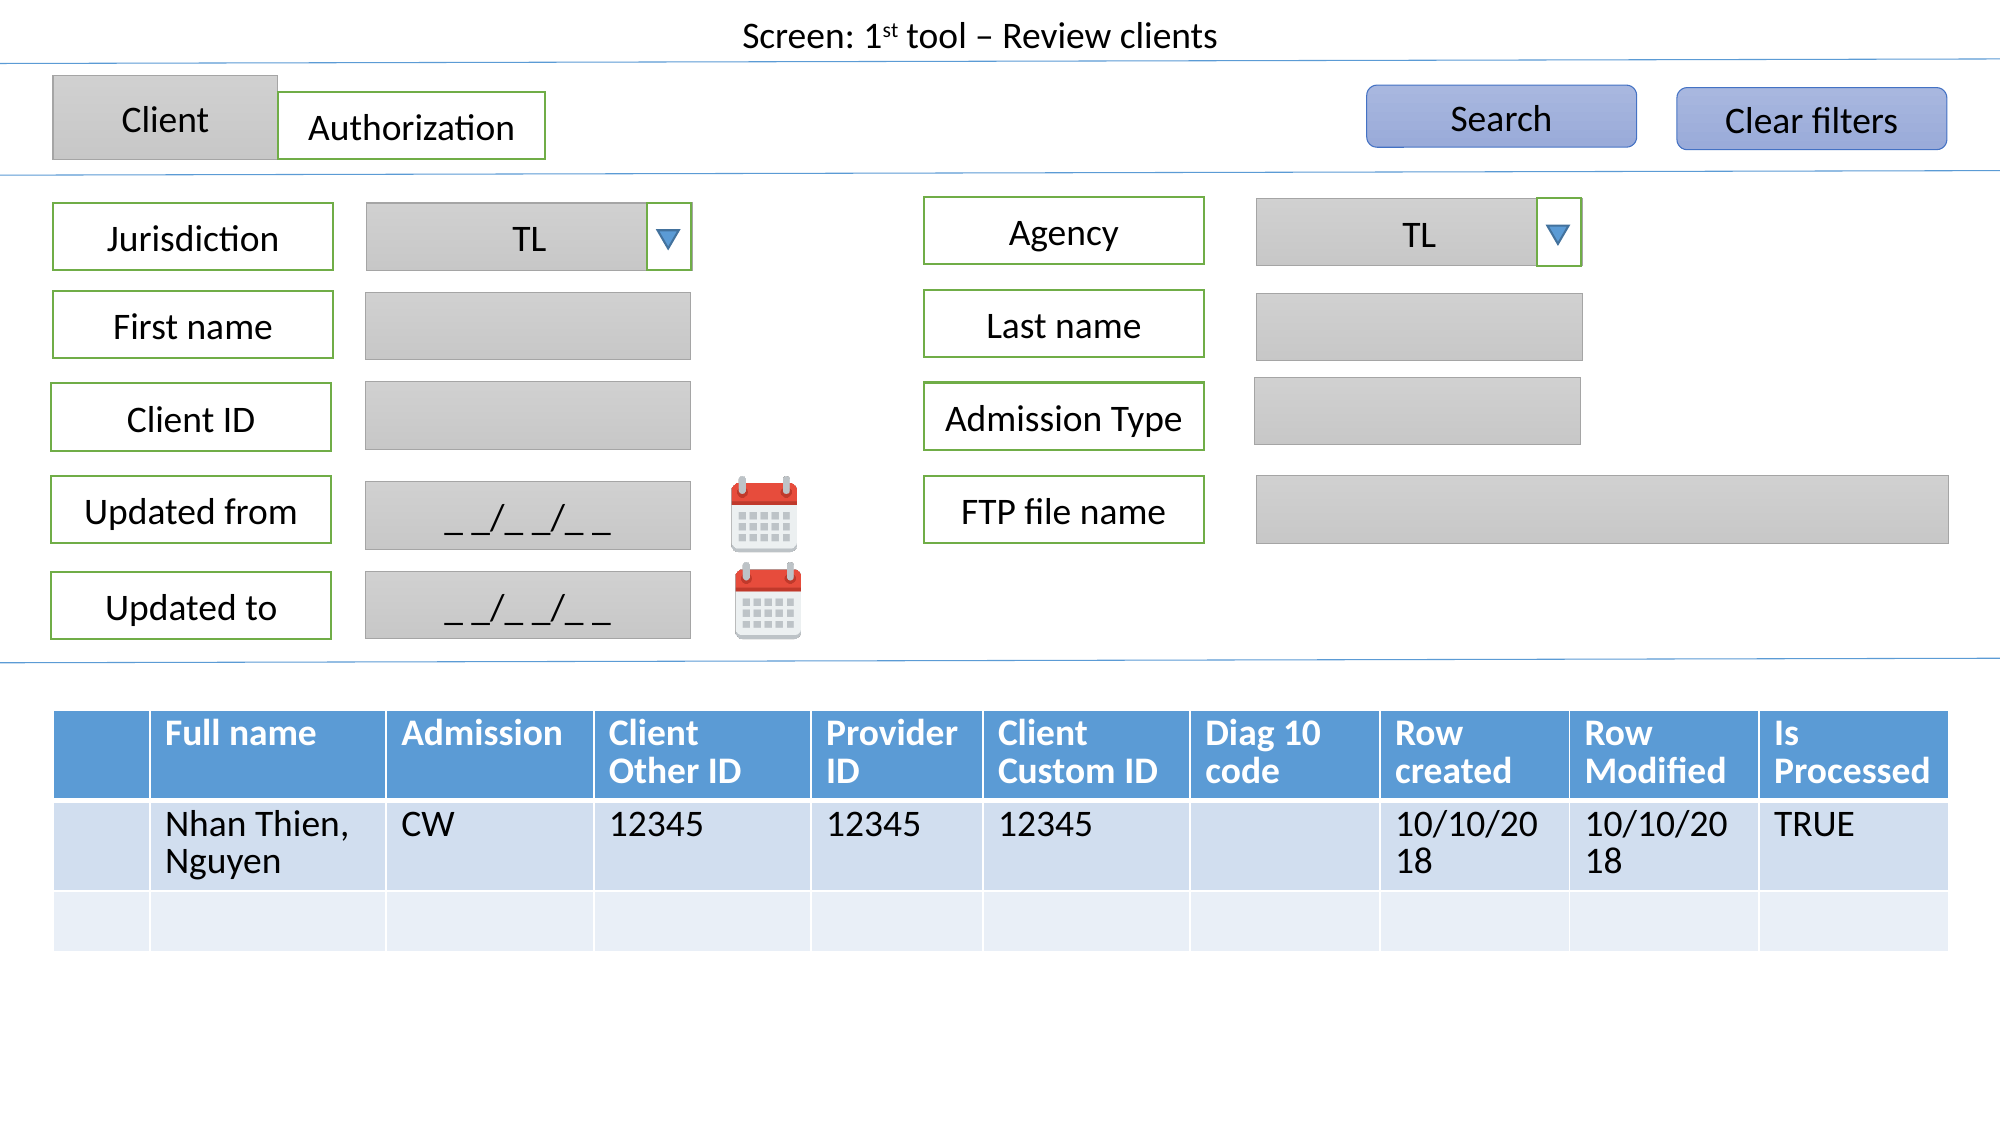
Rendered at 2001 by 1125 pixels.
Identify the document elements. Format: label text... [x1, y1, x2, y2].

text_box Clear filters [1676, 87, 1948, 151]
table_header [54, 711, 149, 798]
text_box [646, 202, 692, 271]
text_box Updated from [50, 475, 332, 544]
text_box [365, 292, 691, 360]
text_box Screen: 1st tool – Review clients [656, 0, 1304, 58]
text_box TL [1256, 198, 1536, 266]
text_box Screen: 1st tool – Review clients [656, 64, 1304, 68]
text_box [1254, 377, 1581, 445]
text_box Agency [923, 196, 1205, 265]
table_cell CW [387, 803, 593, 890]
table_header Row created [1381, 711, 1569, 798]
text_box First name [52, 290, 334, 359]
table_cell [595, 892, 810, 951]
table_cell 10/10/2018 [1381, 803, 1569, 890]
table_header Admission [387, 711, 593, 798]
table_header Diag 10 code [1191, 711, 1379, 798]
text_box Search [1366, 84, 1638, 148]
table_cell Nhan Thien, Nguyen [151, 803, 385, 890]
text_box [655, 229, 681, 251]
table_cell [1191, 803, 1379, 890]
table_cell [1570, 892, 1758, 951]
table_cell [812, 892, 982, 951]
text_box Jurisdiction [52, 202, 334, 271]
text_box Last name [923, 289, 1205, 358]
table_cell [54, 803, 149, 890]
text_box _ _/_ _/_ _ [365, 571, 691, 639]
table_header Client Other ID [595, 711, 810, 798]
text_box Client ID [50, 382, 332, 452]
table_header Client Custom ID [984, 711, 1189, 798]
table_cell 12345 [812, 803, 982, 890]
table_cell 12345 [984, 803, 1189, 890]
table_cell [1381, 892, 1569, 951]
table_cell TRUE [1760, 803, 1948, 890]
text_box TL [366, 202, 646, 271]
table_header Row Modified [1570, 711, 1758, 798]
table_cell [1760, 892, 1948, 951]
text_box _ _/_ _/_ _ [365, 481, 691, 550]
table_cell [387, 892, 593, 951]
picture [720, 472, 812, 646]
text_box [0, 58, 2000, 64]
table_header Is Processed [1760, 711, 1948, 798]
text_box Authorization [277, 91, 546, 160]
table_cell 12345 [595, 803, 810, 890]
table_header Full name [151, 711, 385, 798]
text_box Admission Type [923, 381, 1205, 451]
text_box [1536, 197, 1582, 267]
text_box [365, 381, 691, 450]
text_box Updated to [50, 571, 332, 640]
table_cell [984, 892, 1189, 951]
text_box Client [52, 75, 278, 160]
table_cell [54, 892, 149, 951]
table_cell [151, 892, 385, 951]
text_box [0, 658, 2000, 663]
table_header Provider ID [812, 711, 982, 798]
table_cell 10/10/2018 [1570, 803, 1758, 890]
text_box [1256, 293, 1583, 361]
text_box FTP file name [923, 475, 1205, 544]
text_box [1256, 475, 1949, 544]
text_box [1545, 224, 1571, 246]
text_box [0, 170, 2000, 176]
table_cell [1191, 892, 1379, 951]
